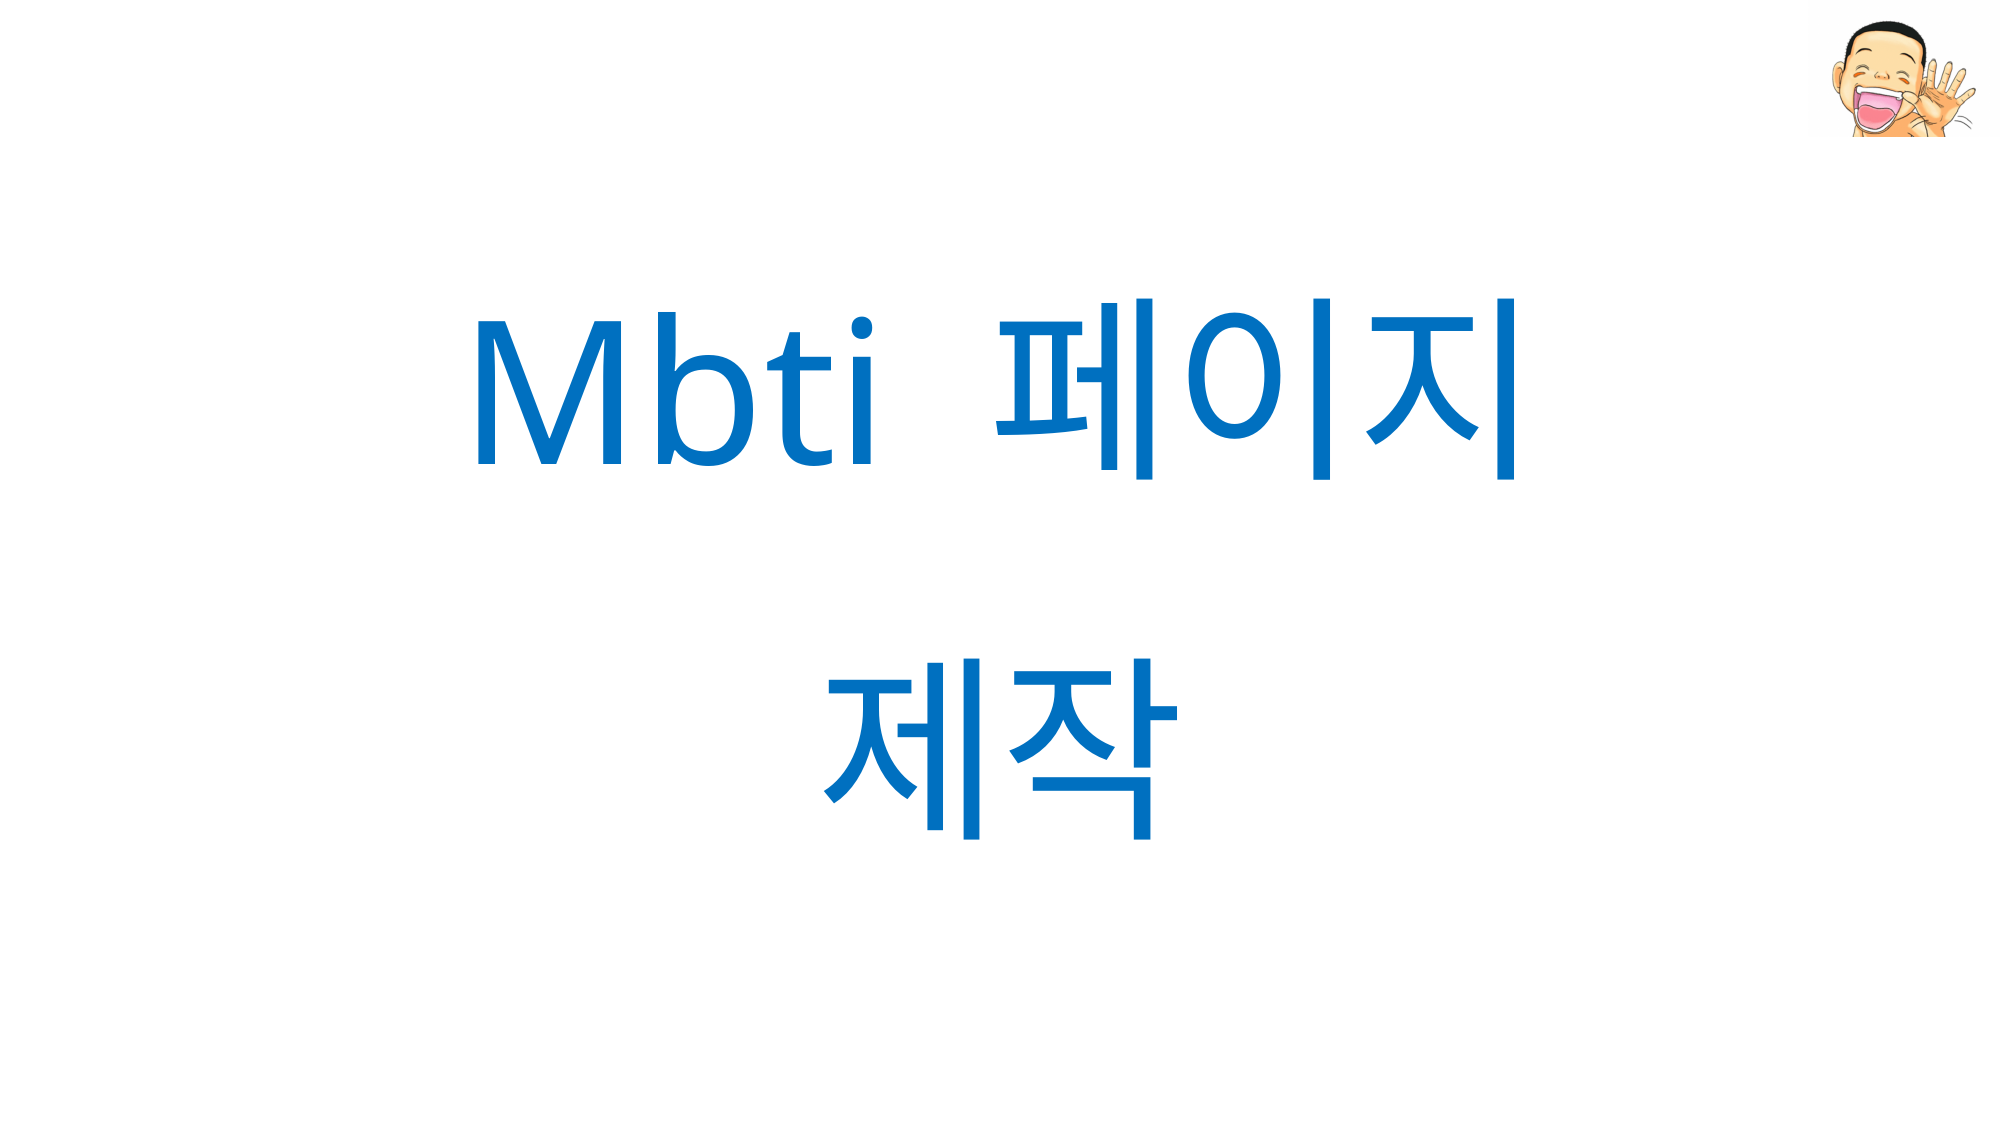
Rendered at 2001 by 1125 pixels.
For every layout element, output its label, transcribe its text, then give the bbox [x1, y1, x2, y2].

picture [1808, 0, 2000, 137]
text_box Mbti 페이지 제작 [0, 137, 2000, 873]
